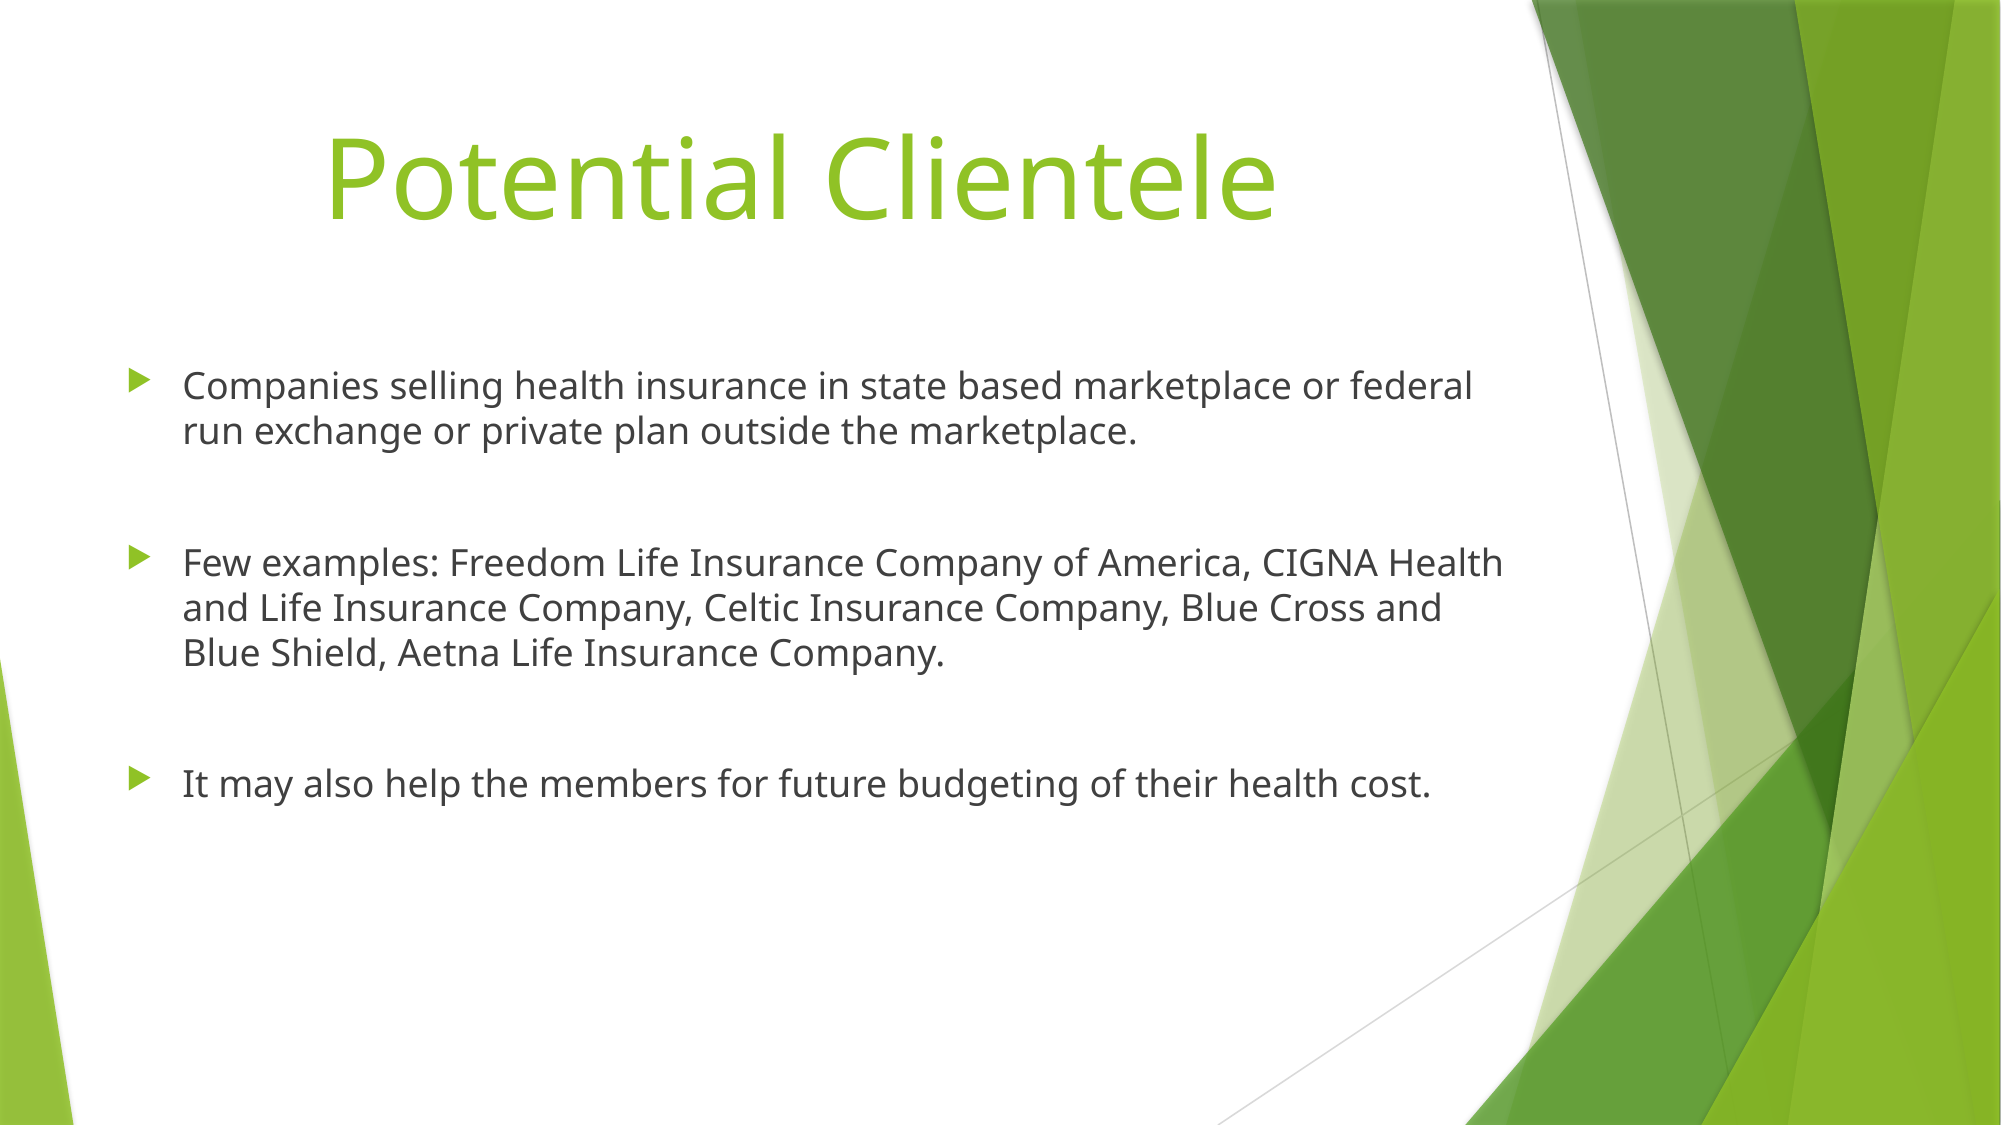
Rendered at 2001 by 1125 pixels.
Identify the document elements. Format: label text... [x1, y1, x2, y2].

title Potential Clientele [111, 99, 1522, 215]
list Companies selling health insurance in state based marketplace or federal run exchange or private plan outside the marketplace. Few examples: Freedom Life Insurance Company of America, CIGNA Health and Life Insurance Company, Celtic Insurance Company, Blue Cross and Blue Shield, Aetna Life Insurance Company. It may also help the members for future budgeting of their health cost. [111, 354, 1522, 992]
